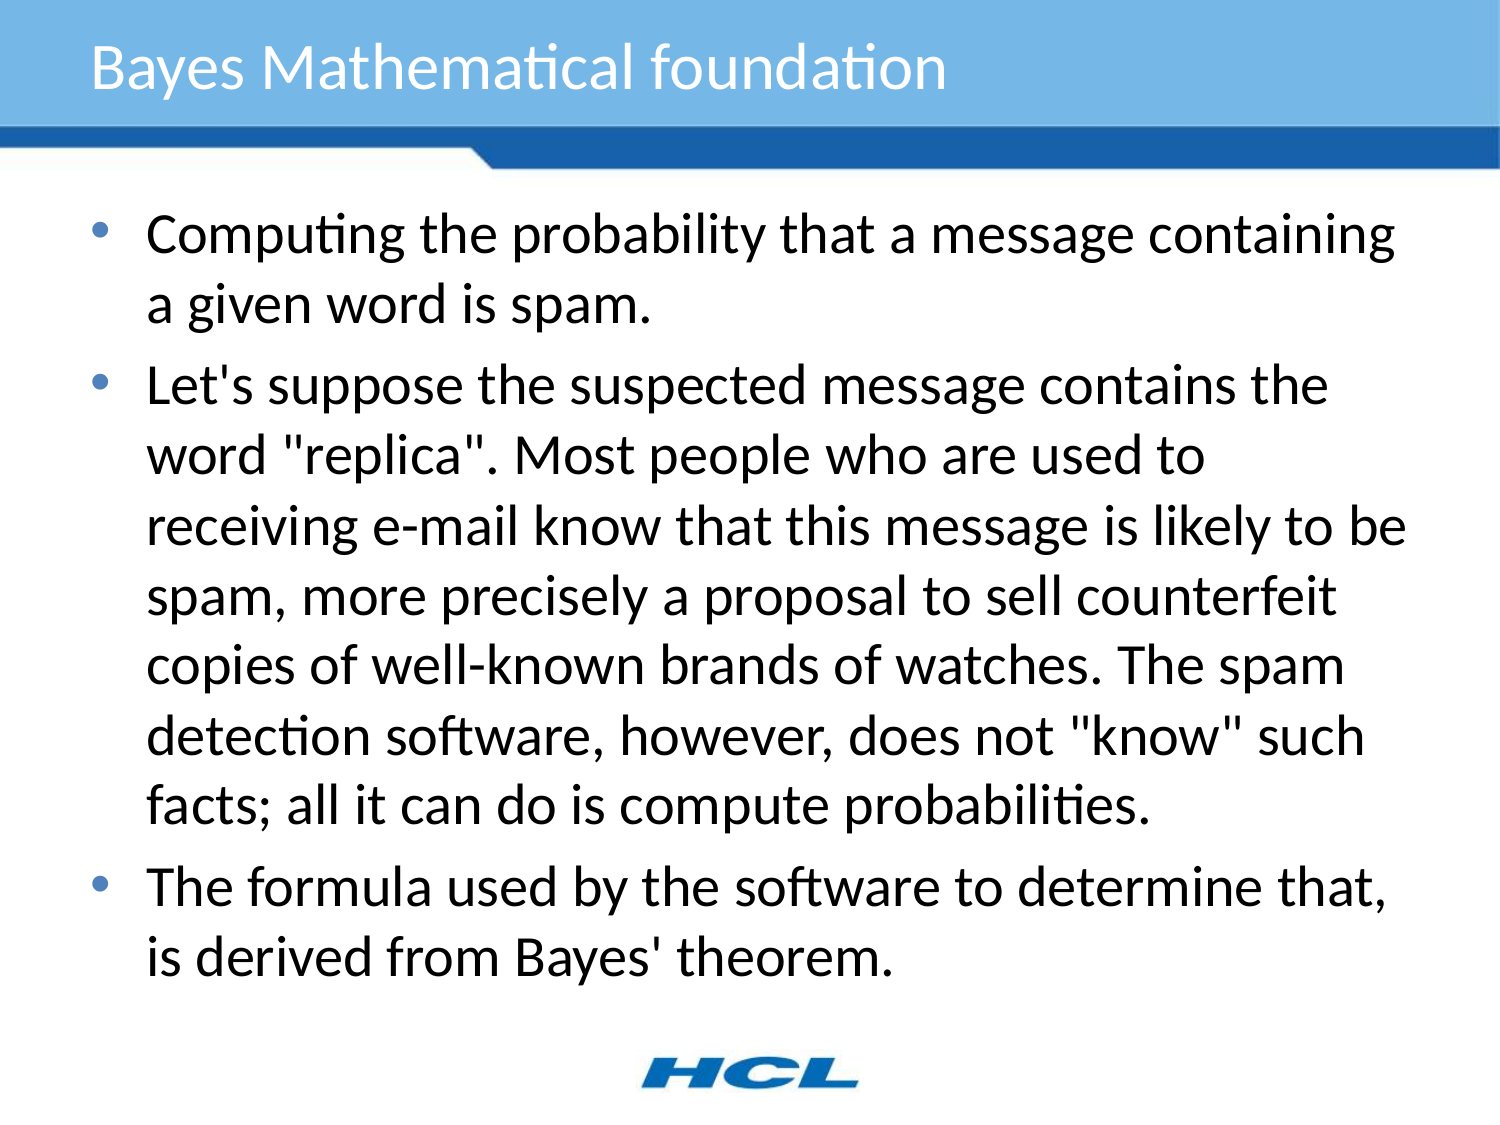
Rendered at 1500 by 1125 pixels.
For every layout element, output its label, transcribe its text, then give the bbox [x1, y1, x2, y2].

picture [618, 1088, 882, 1093]
picture [0, 0, 1500, 188]
title Bayes Mathematical foundation [74, 0, 1426, 126]
list Computing the probability that a message containing a given word is spam. Let's suppose the suspected message contains the word "replica". Most people who are used to receiving e-mail know that this message is likely to be spam, more precisely a proposal to sell counterfeit copies of well-known brands of watches. The spam detection software, however, does not "know" such facts; all it can do is compute probabilities. The formula used by the software to determine that, is derived from Bayes' theorem. [74, 187, 1426, 1088]
